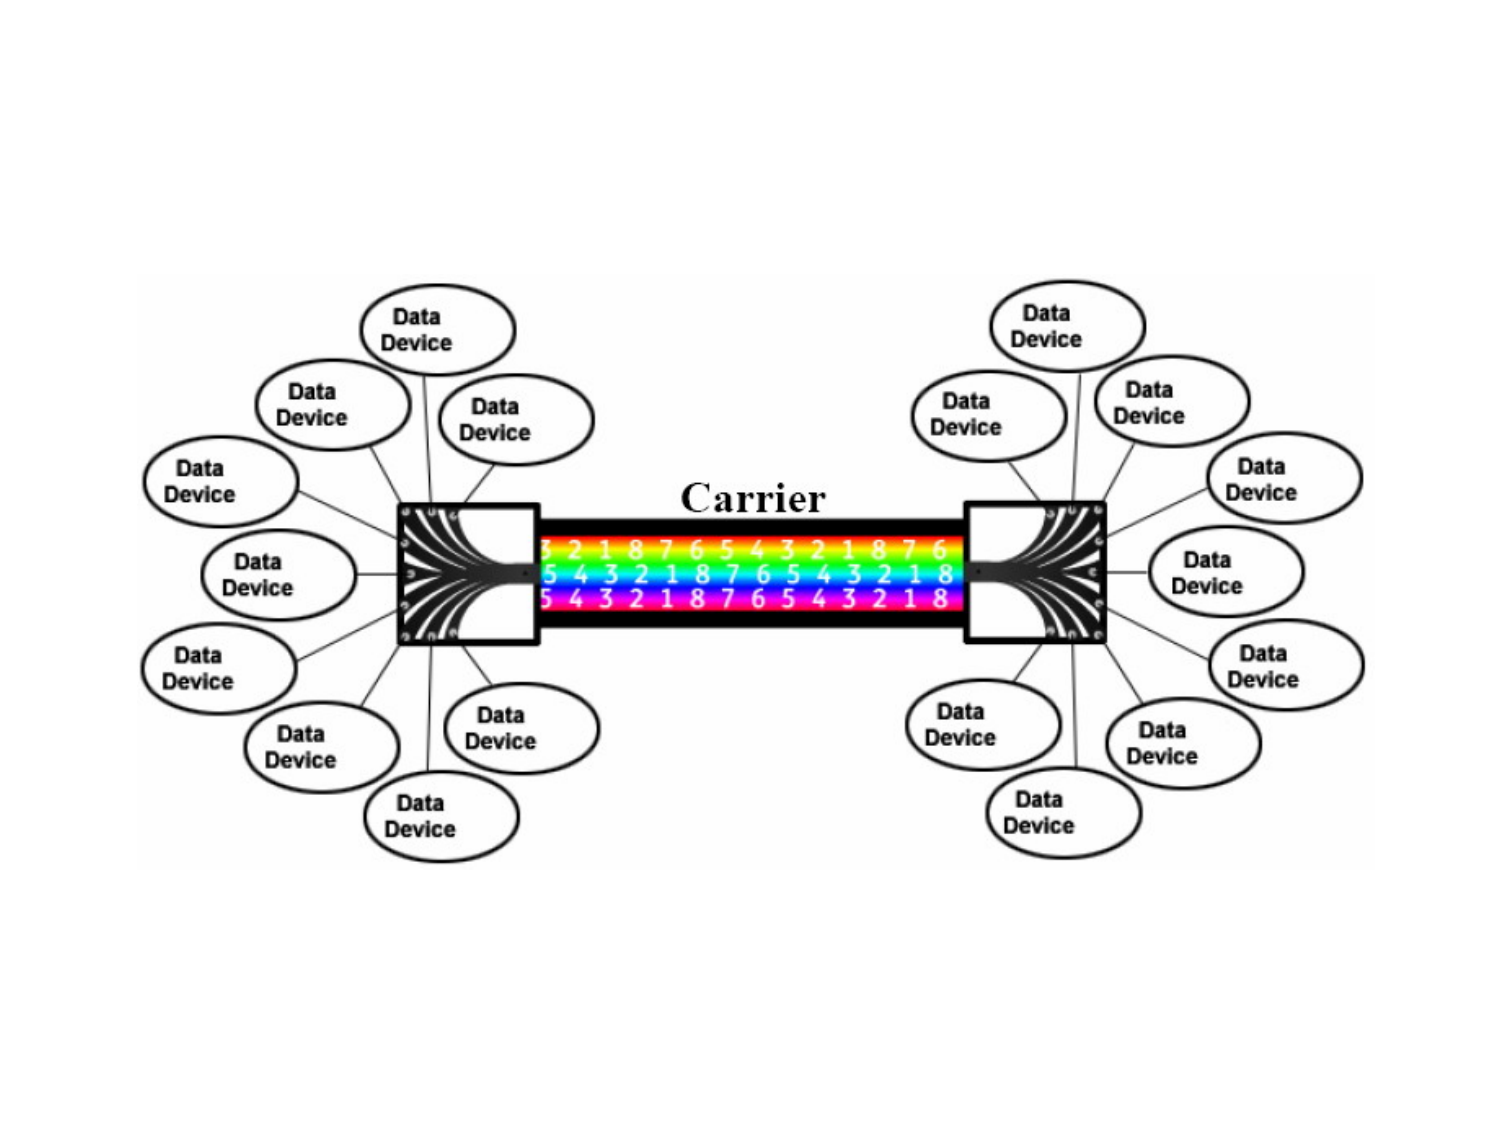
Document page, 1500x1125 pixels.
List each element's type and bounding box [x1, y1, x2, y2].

picture [137, 274, 1376, 870]
